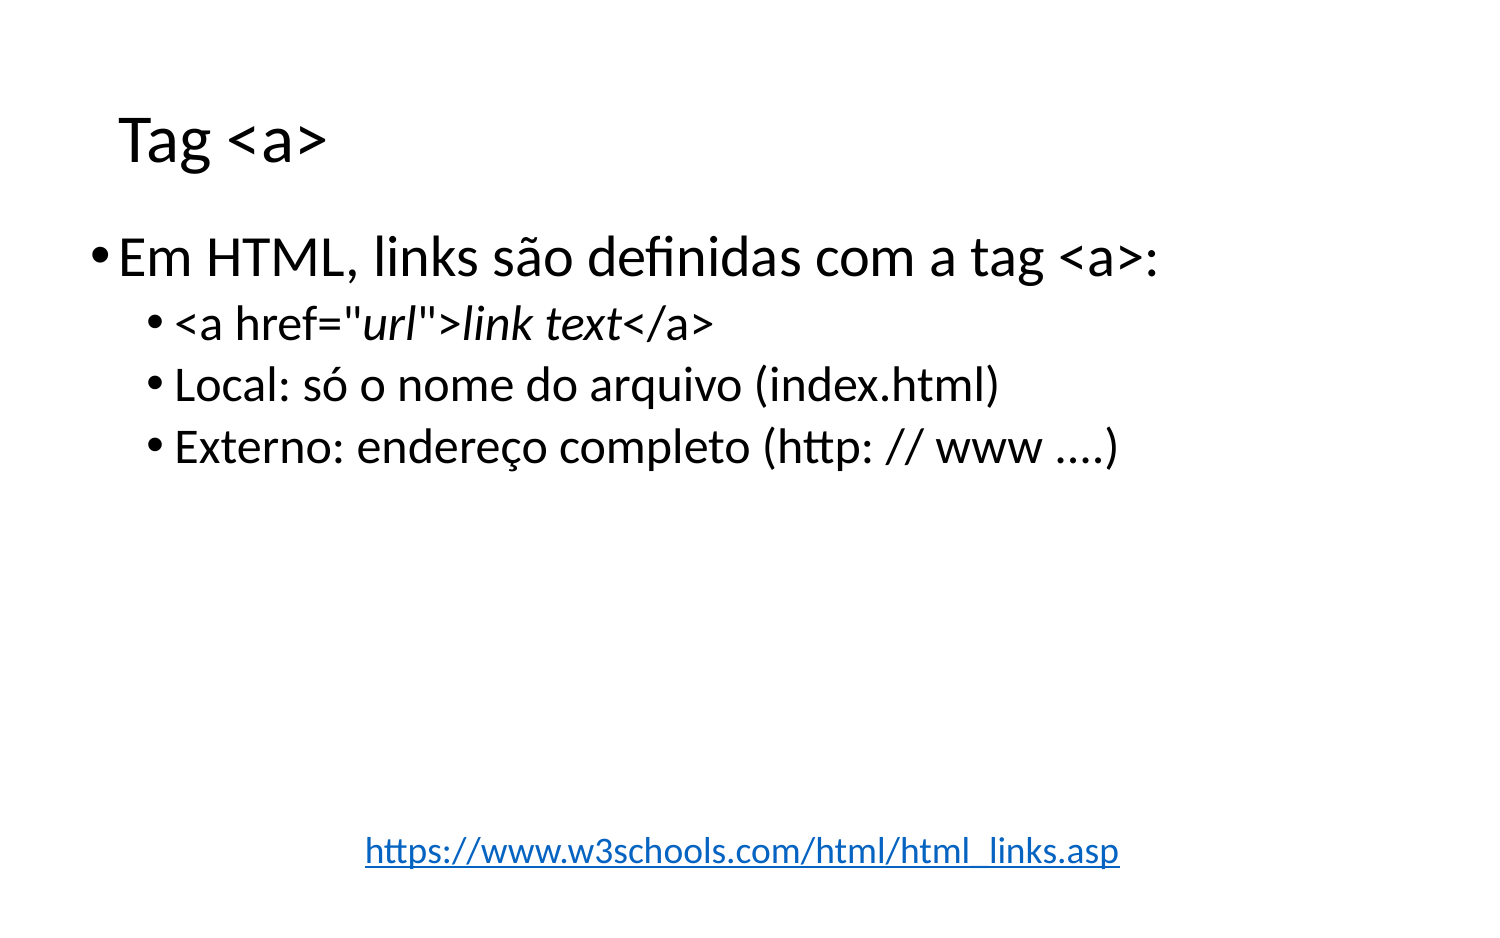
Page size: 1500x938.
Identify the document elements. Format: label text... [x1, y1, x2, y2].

title Tag <a> [103, 49, 1397, 218]
list Em HTML, links são definidas com a tag <a>: <a href="url">link text</a> Local: só o nome do arquivo (index.html) Externo: endereço completo (http: // www ....) [75, 218, 1425, 602]
text_box https://www.w3schools.com/html/html_links.asp [349, 818, 1176, 880]
